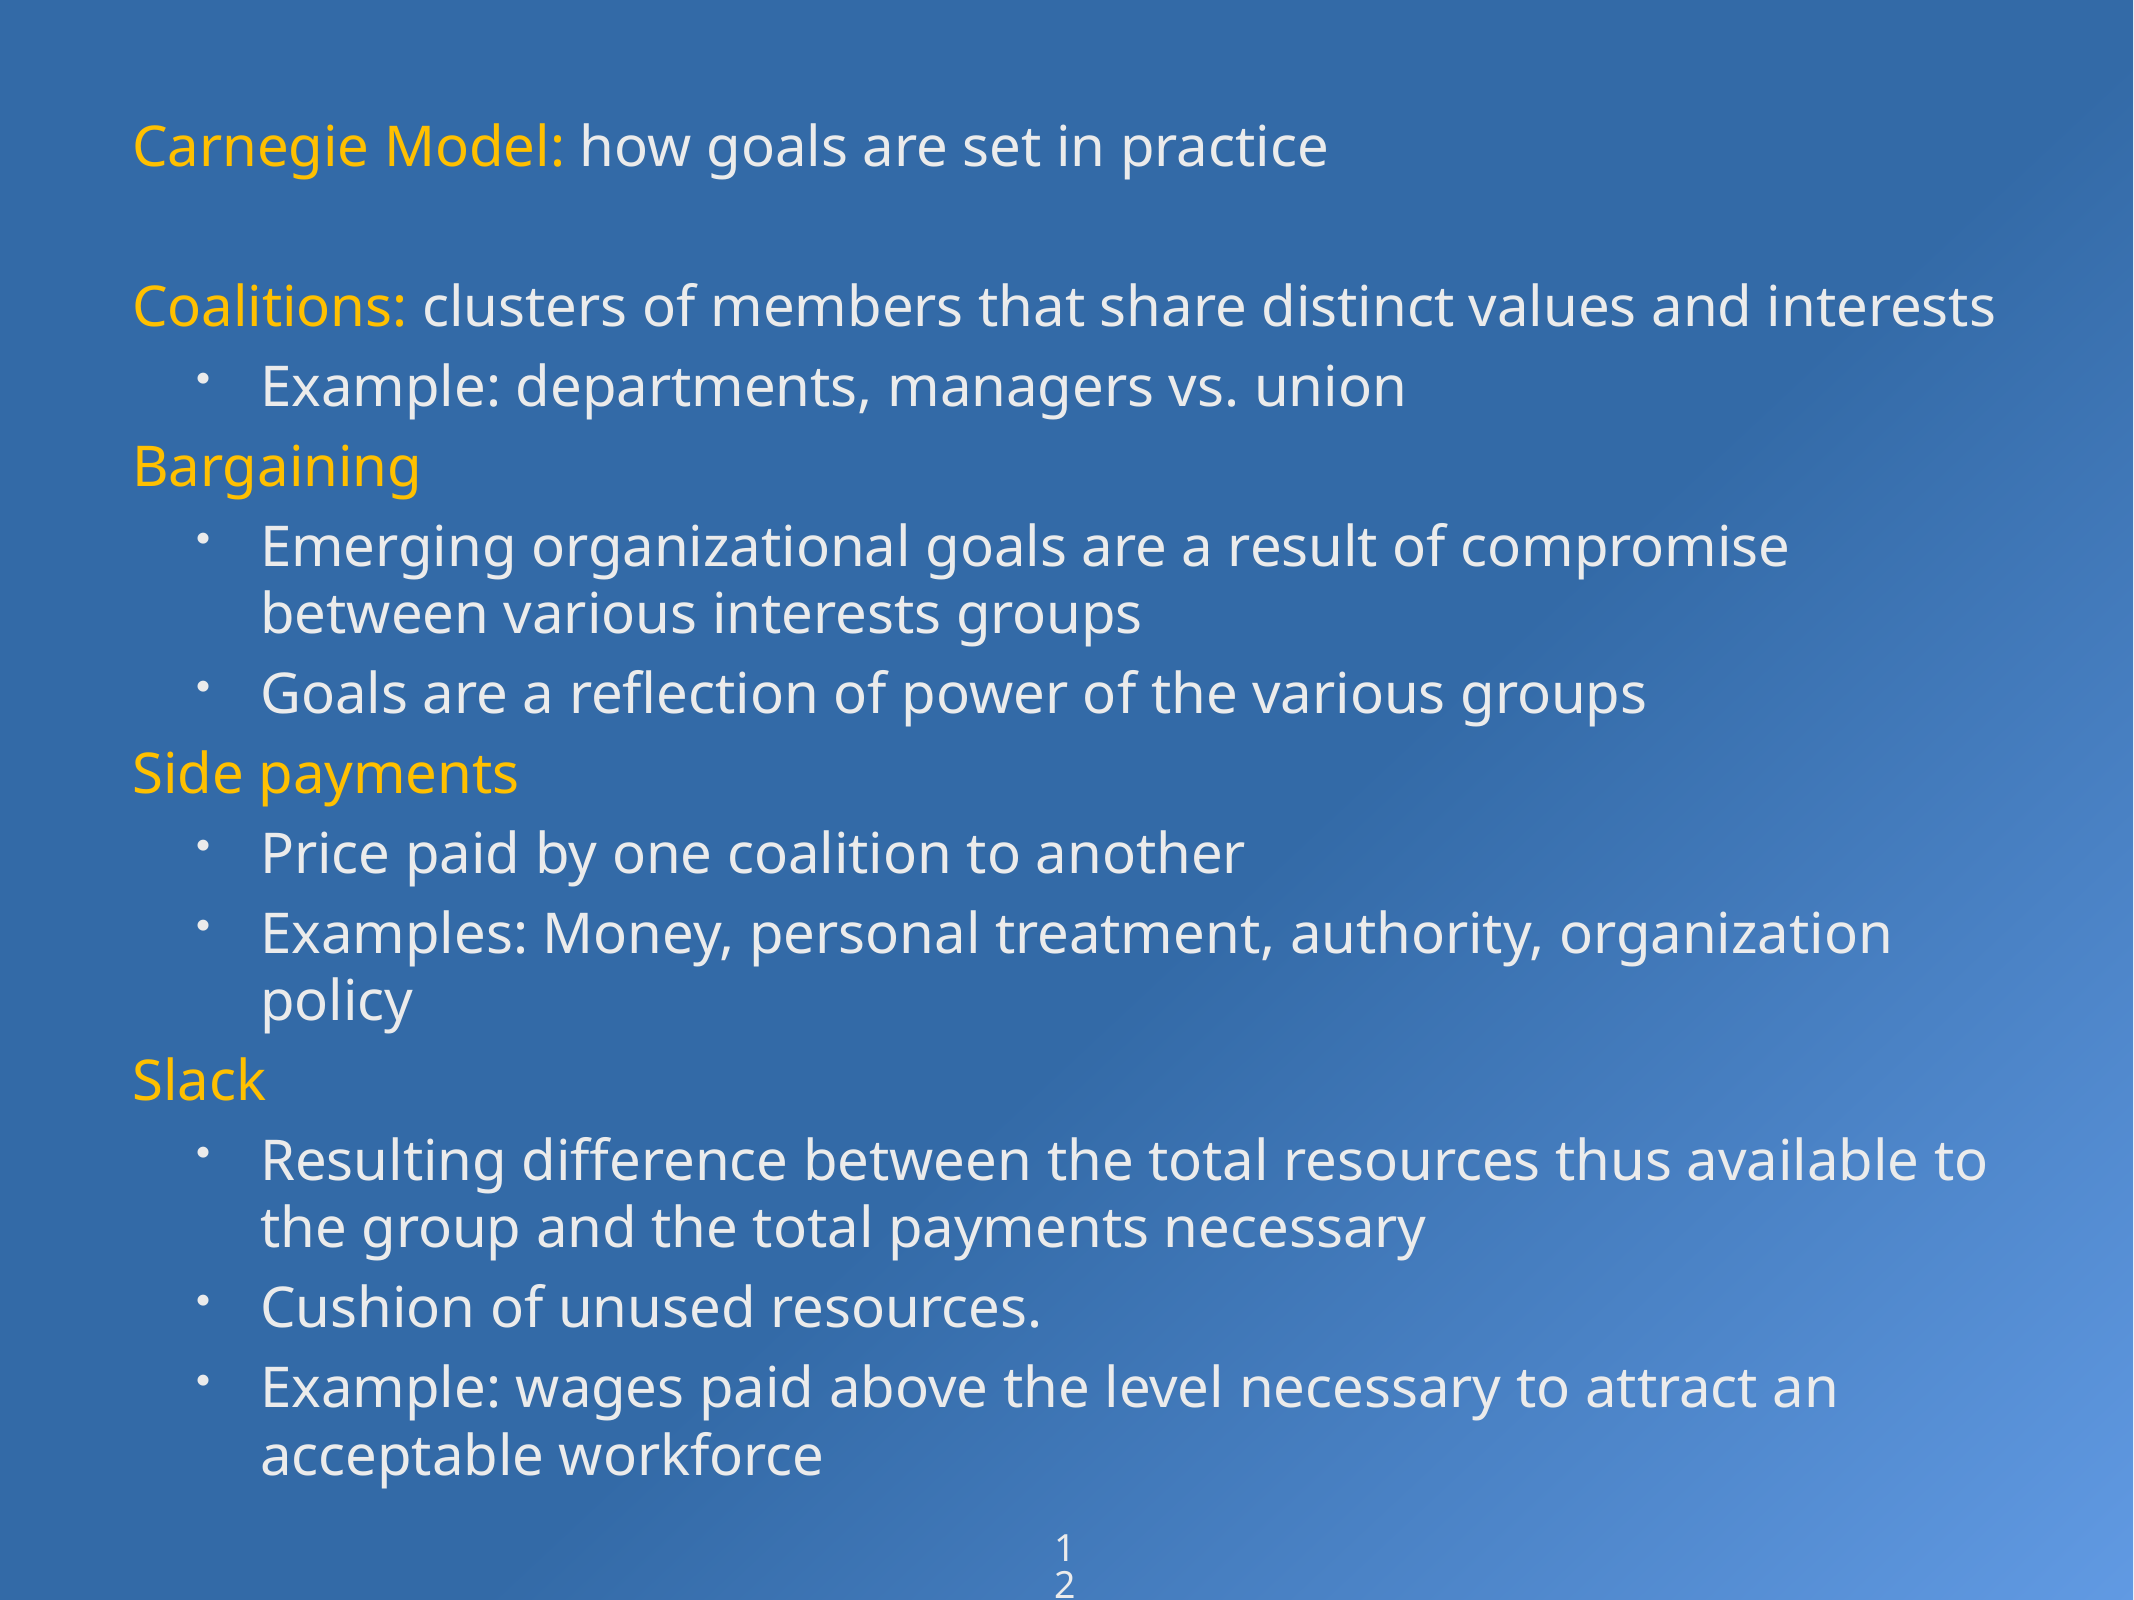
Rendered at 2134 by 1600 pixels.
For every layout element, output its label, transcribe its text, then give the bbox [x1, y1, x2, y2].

slide_number 12 [1045, 1517, 1086, 1581]
list Carnegie Model: how goals are set in practice Coalitions: clusters of members that share distinct values and interests Example: departments, managers vs. union Bargaining Emerging organizational goals are a result of compromise between various interests groups Goals are a reflection of power of the various groups Side payments Price paid by one coalition to another Examples: Money, personal treatment, authority, organization policy Slack Resulting difference between the total resources thus available to the group and the total payments necessary Cushion of unused resources. Example: wages paid above the level necessary to attract an acceptable workforce [123, 100, 2008, 1497]
